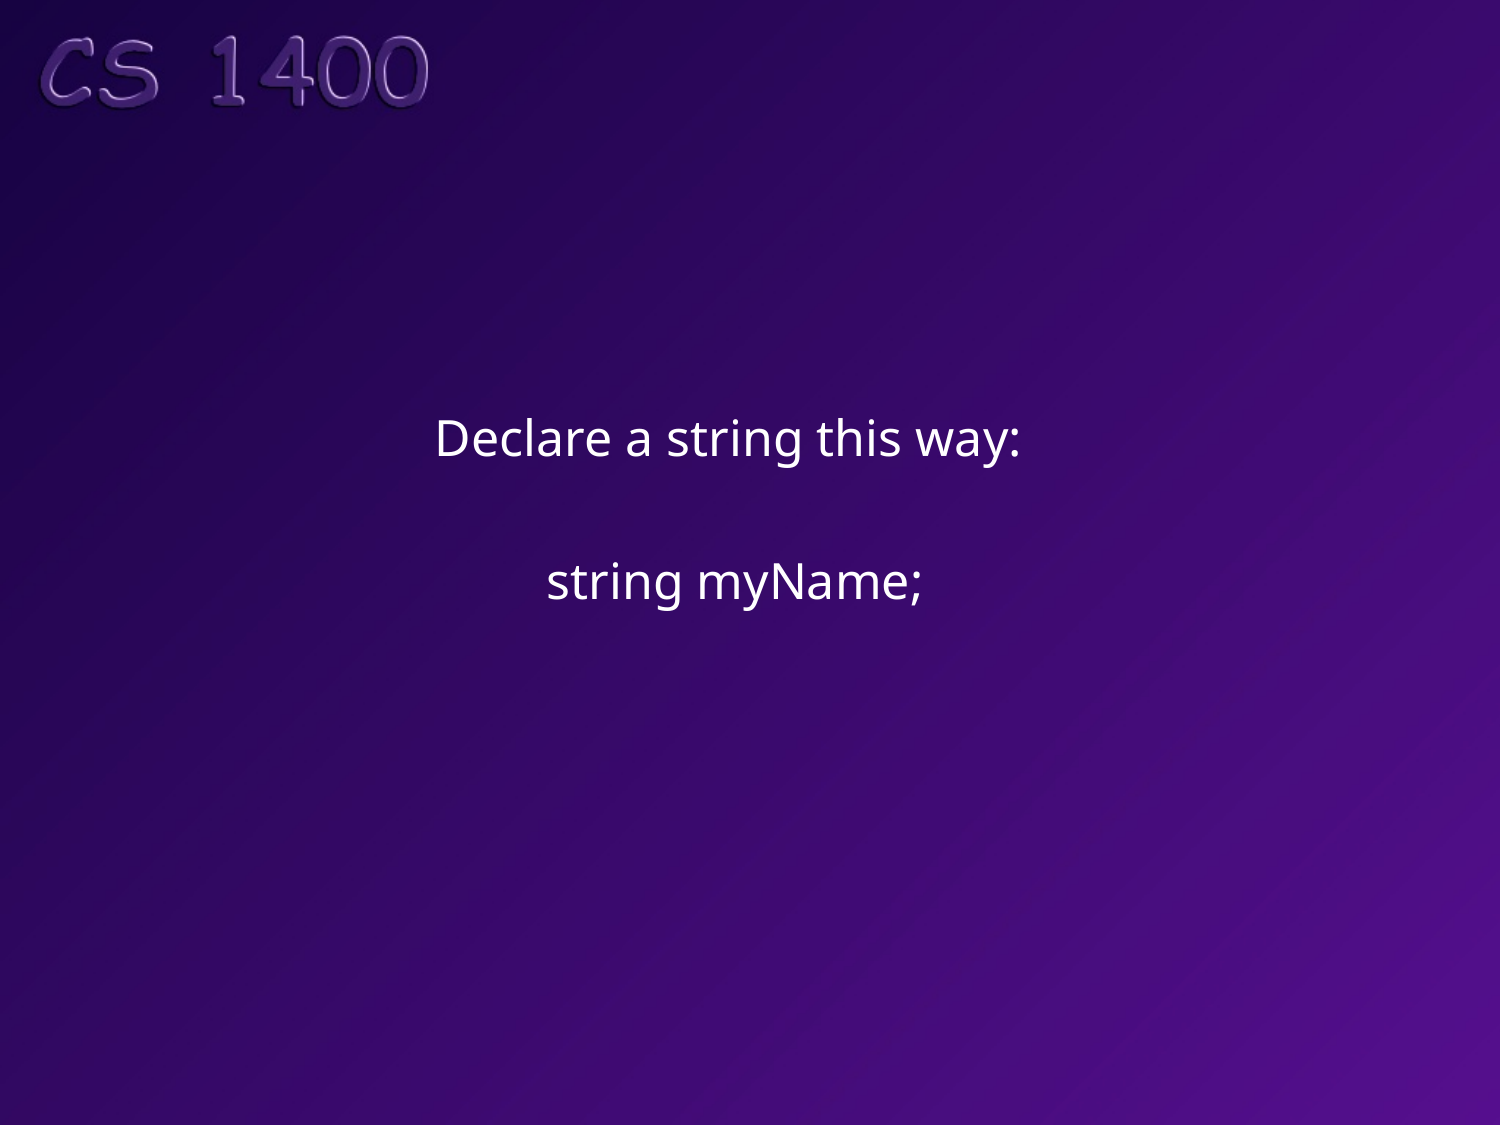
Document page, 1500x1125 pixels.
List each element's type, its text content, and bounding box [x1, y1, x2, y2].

text_box Declare a string this way: [420, 398, 1051, 474]
picture [0, 0, 1500, 1125]
text_box string myName; [531, 542, 939, 617]
